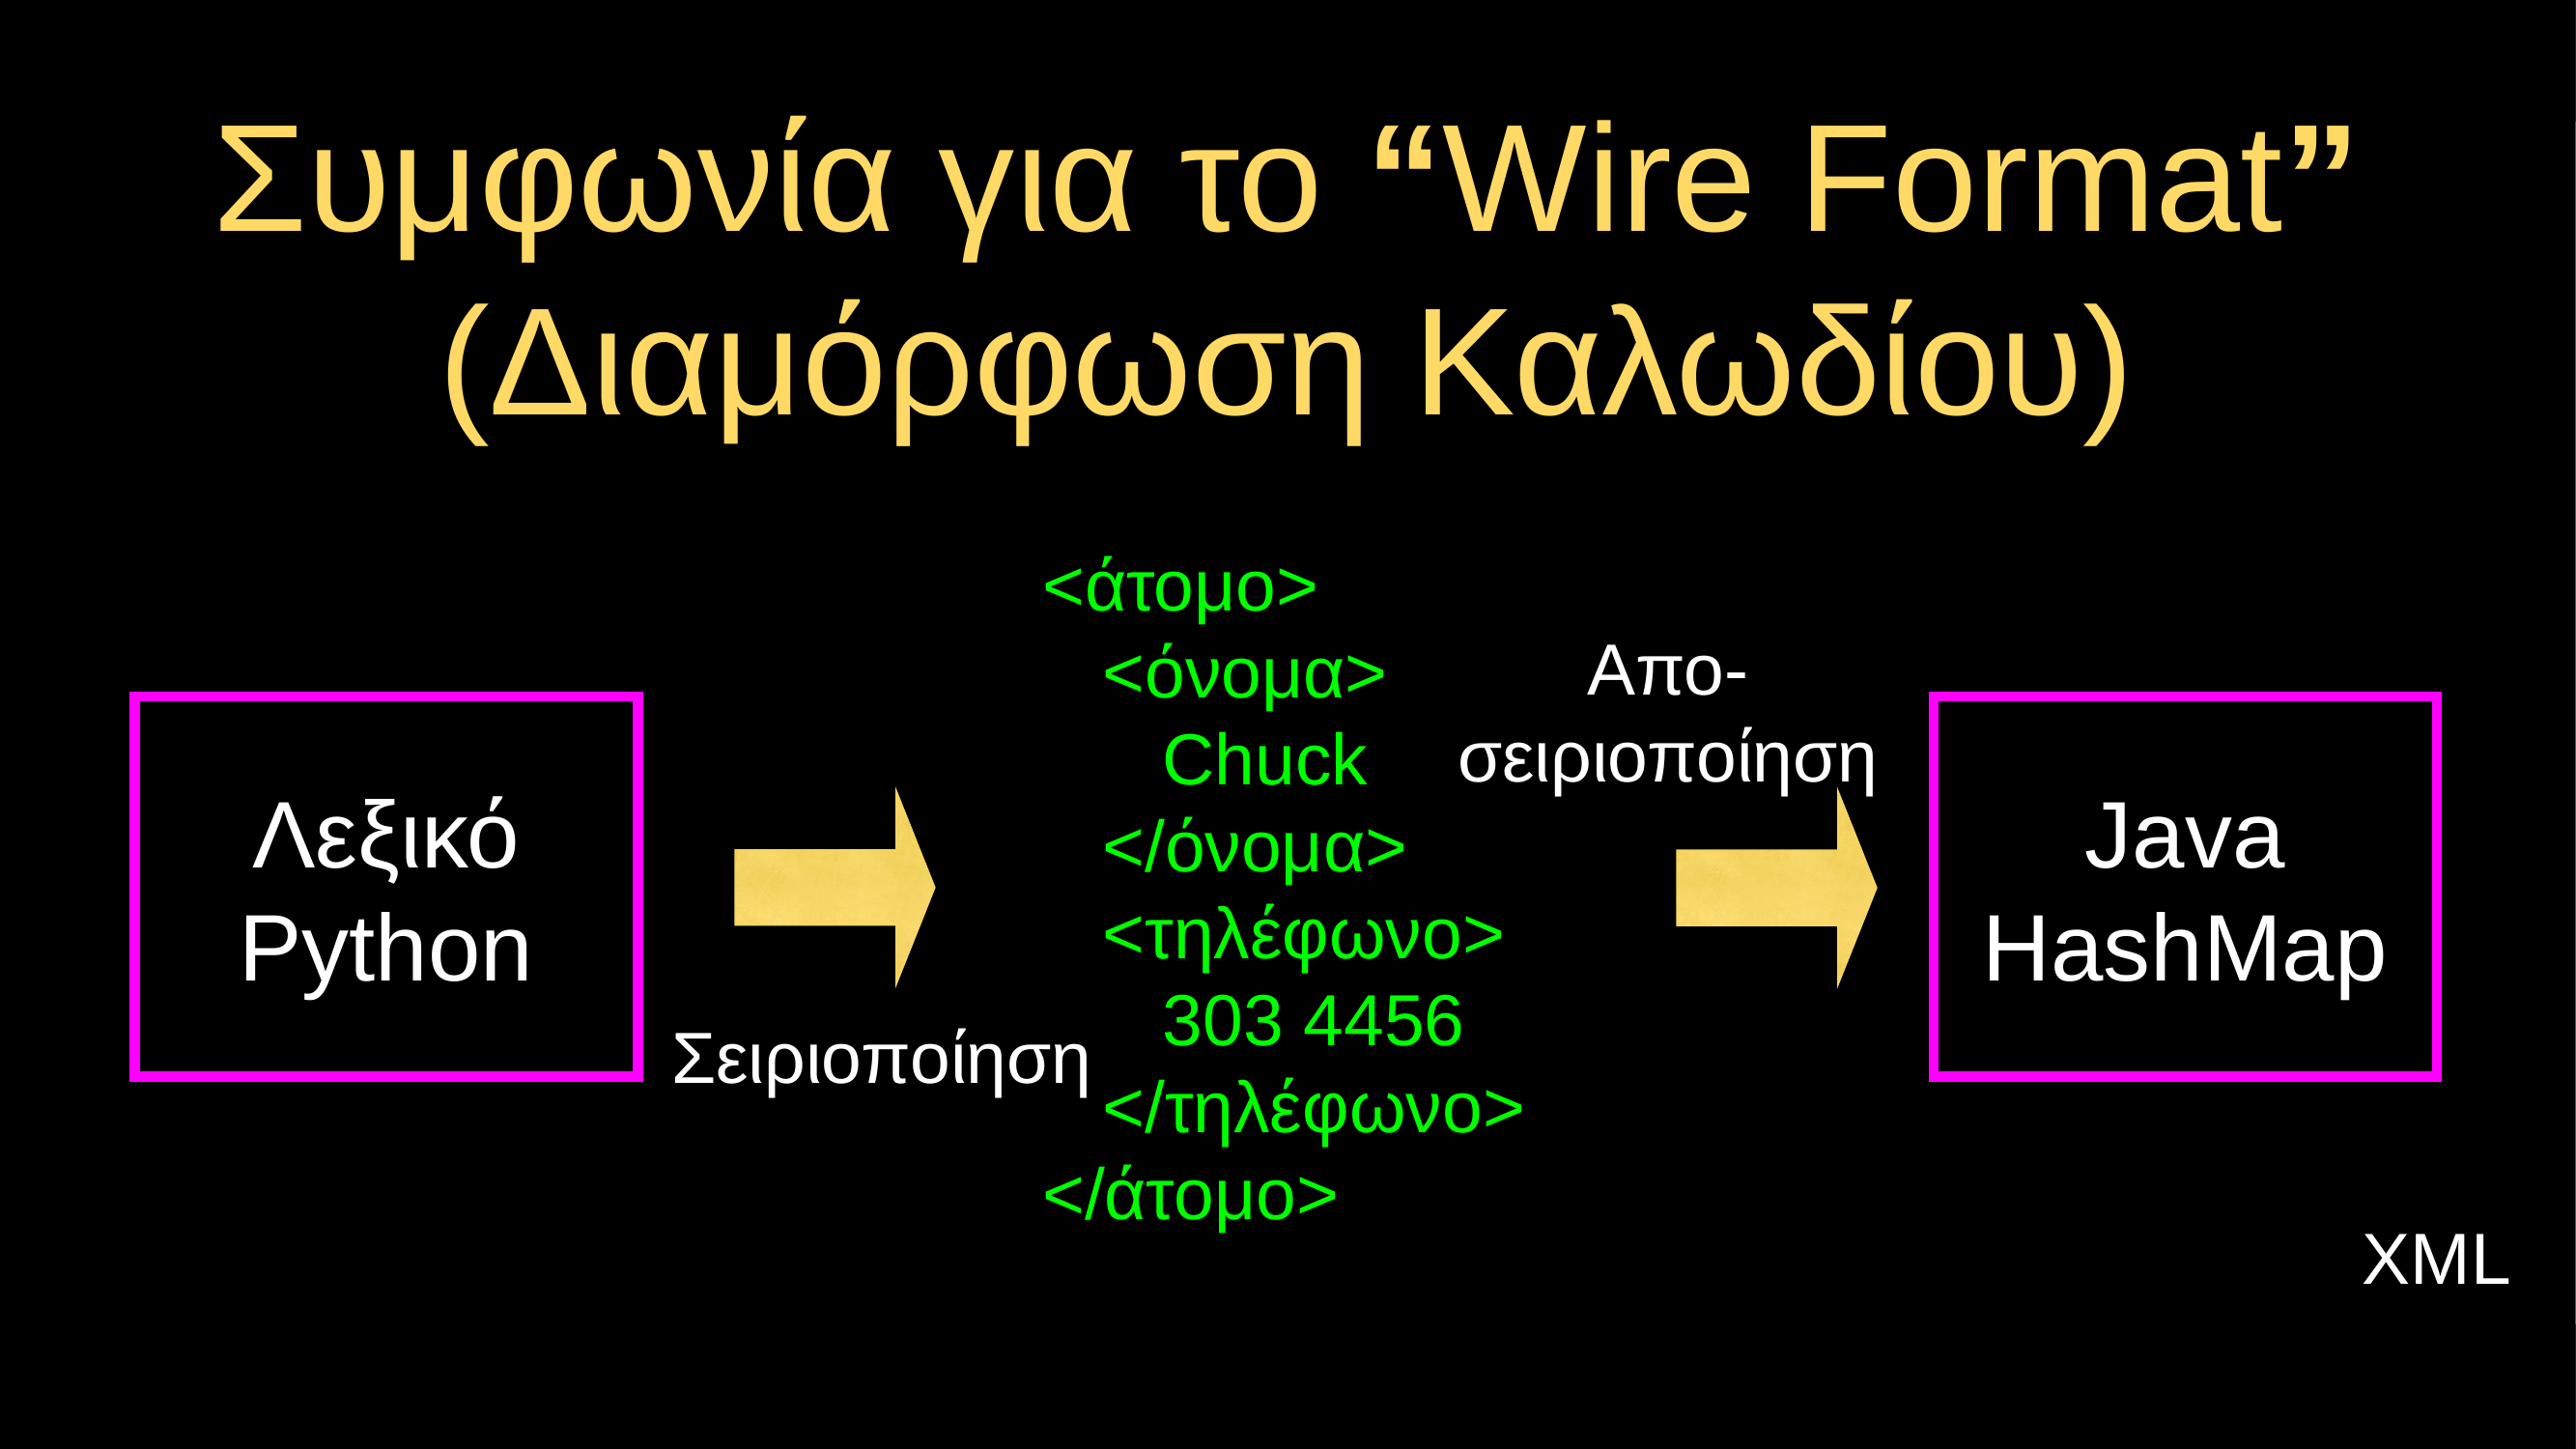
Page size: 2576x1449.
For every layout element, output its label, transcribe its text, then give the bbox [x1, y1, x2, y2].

text_box <άτομο> <όνομα> Chuck </όνομα> <τηλέφωνο> 303 4456 </τηλέφωνο> </άτομο> [1042, 468, 1573, 1305]
text_box Απο-σειριοποίηση [1402, 660, 1934, 759]
text_box [734, 786, 936, 988]
text_box Λεξικό Python [134, 696, 638, 1077]
text_box [1676, 786, 1878, 989]
text_box Java HashMap [1934, 696, 2437, 1077]
title Συμφωνία για το “Wire Format” (Διαμόρφωση Καλωδίου) [183, 121, 2391, 403]
text_box Σειριοποίηση [663, 1004, 1042, 1103]
text_box XML [2356, 1206, 2518, 1306]
